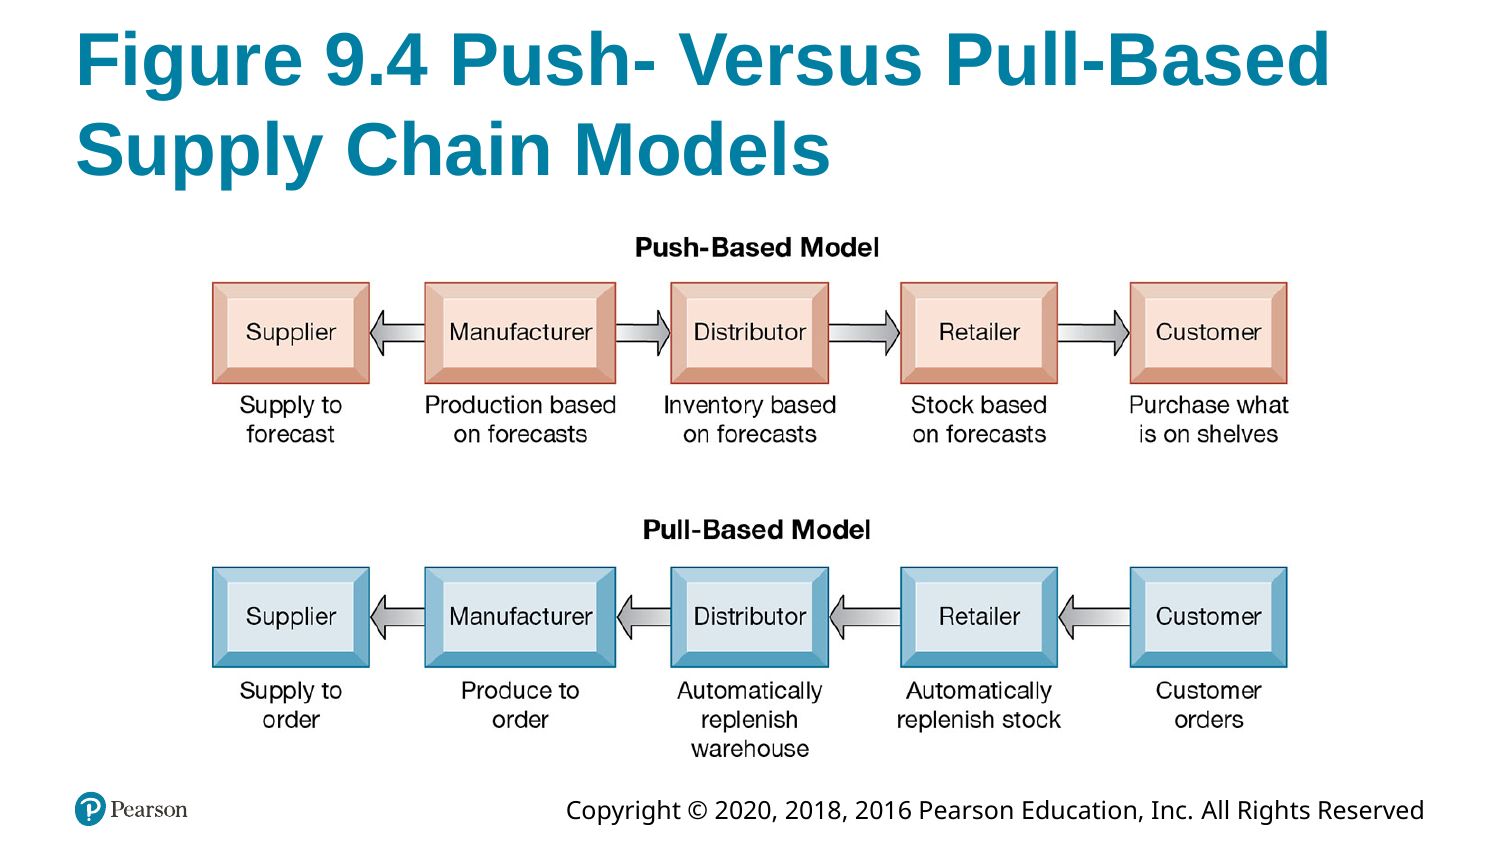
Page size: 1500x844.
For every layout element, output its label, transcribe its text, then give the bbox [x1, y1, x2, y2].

title Figure 9.4 Push- Versus Pull-Based Supply Chain Models [75, 10, 1425, 191]
picture [208, 233, 1292, 760]
